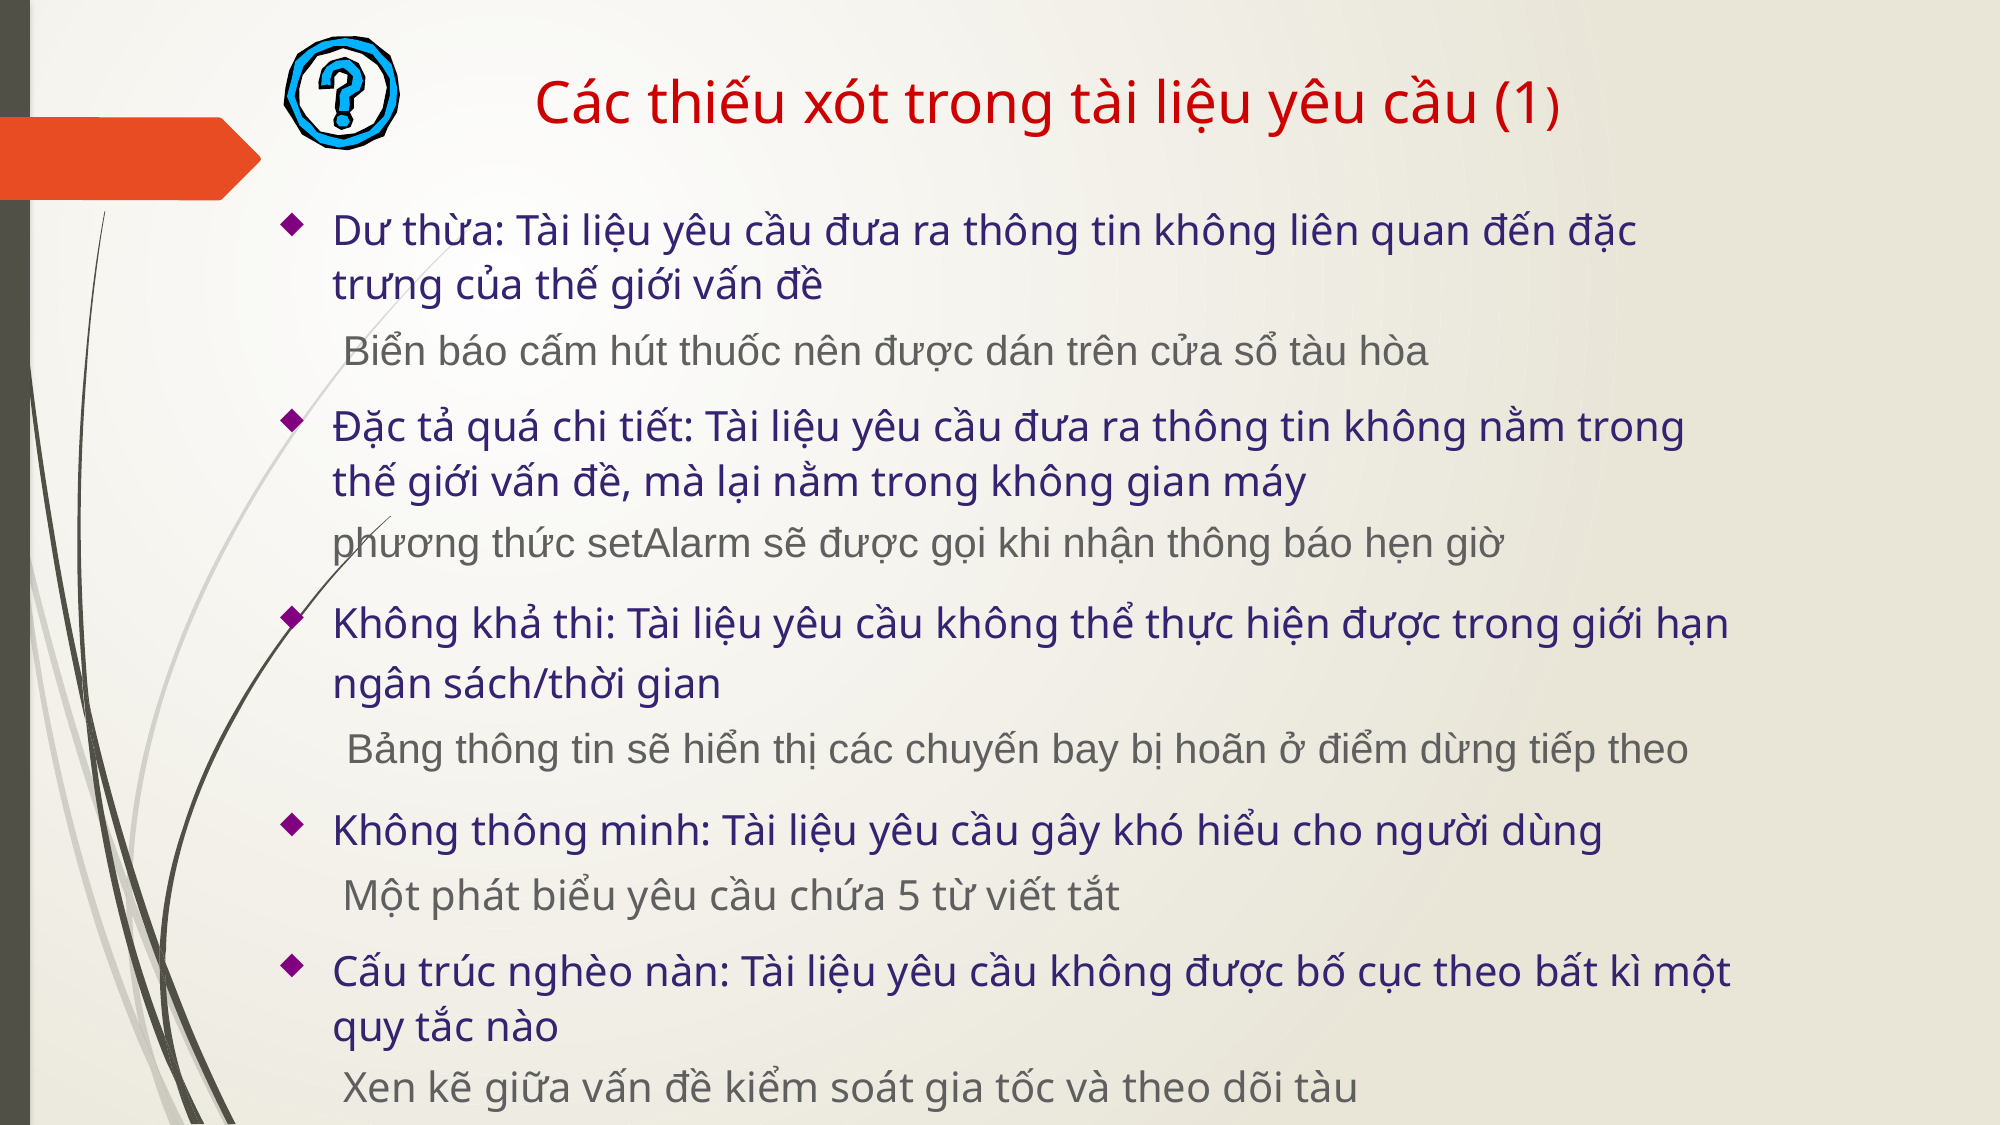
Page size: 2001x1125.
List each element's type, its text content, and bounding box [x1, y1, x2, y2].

picture [283, 35, 401, 151]
text_box Dư thừa: Tài liệu yêu cầu đưa ra thông tin không liên quan đến đặc trưng của thế giới vấn đề Biển báo cấm hút thuốc nên được dán trên cửa sổ tàu hòa Đặc tả quá chi tiết: Tài liệu yêu cầu đưa ra thông tin không nằm trong thế giới vấn đề, mà lại nằm trong không gian máy phương thức setAlarm sẽ được gọi khi nhận thông báo hẹn giờ Không khả thi: Tài liệu yêu cầu không thể thực hiện được trong giới hạn ngân sách/thời gian Bảng thông tin sẽ hiển thị các chuyến bay bị hoãn ở điểm dừng tiếp theo Không thông minh: Tài liệu yêu cầu gây khó hiểu cho người dùng Một phát biểu yêu cầu chứa 5 từ viết tắt Cấu trúc nghèo nàn: Tài liệu yêu cầu không được bố cục theo bất kì một quy tắc nào Xen kẽ giữa vấn đề kiểm soát gia tốc và theo dõi tàu [262, 184, 1763, 1125]
text_box Các thiếu xót trong tài liệu yêu cầu (1) [375, 37, 1720, 163]
